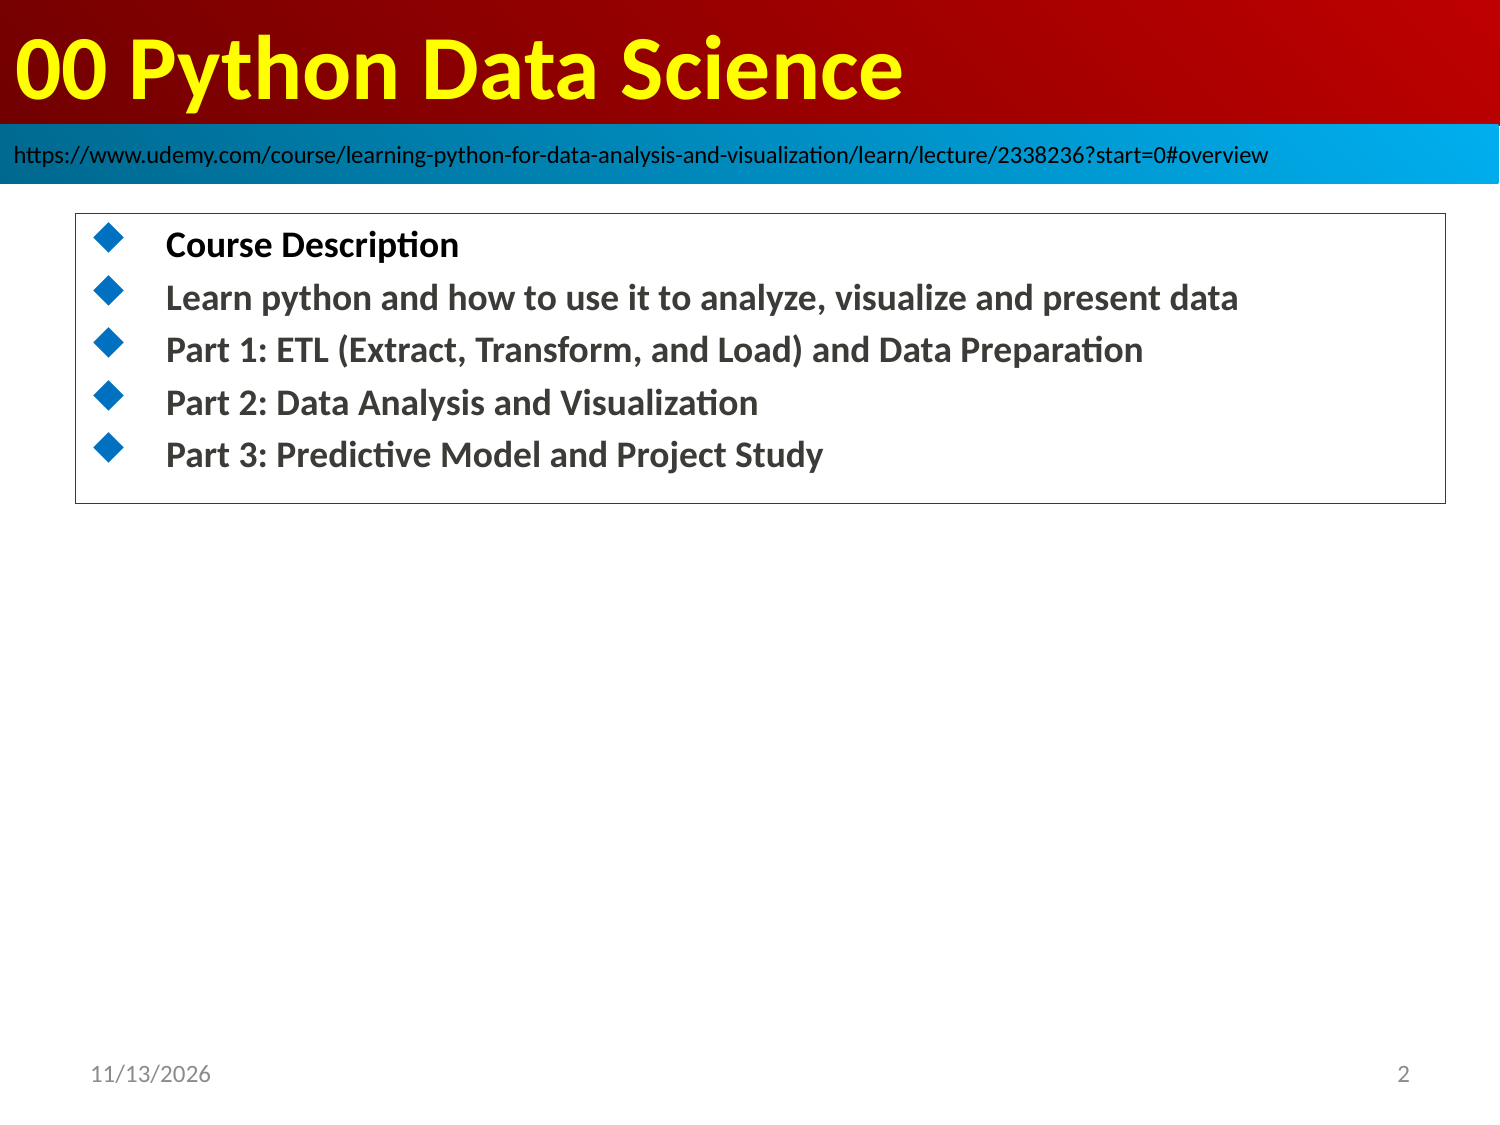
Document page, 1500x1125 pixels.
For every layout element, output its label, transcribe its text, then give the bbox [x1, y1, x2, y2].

subtitle Course Description Learn python and how to use it to analyze, visualize and present data Part 1: ETL (Extract, Transform, and Load) and Data Preparation Part 2: Data Analysis and Visualization Part 3: Predictive Model and Project Study [75, 213, 1446, 504]
text_box https://www.udemy.com/course/learning-python-for-data-analysis-and-visualization/learn/lecture/2338236?start=0#overview [0, 124, 1499, 184]
slide_number 2 [1074, 1042, 1425, 1103]
title 00 Python Data Science [0, 0, 1500, 126]
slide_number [75, 1042, 425, 1103]
